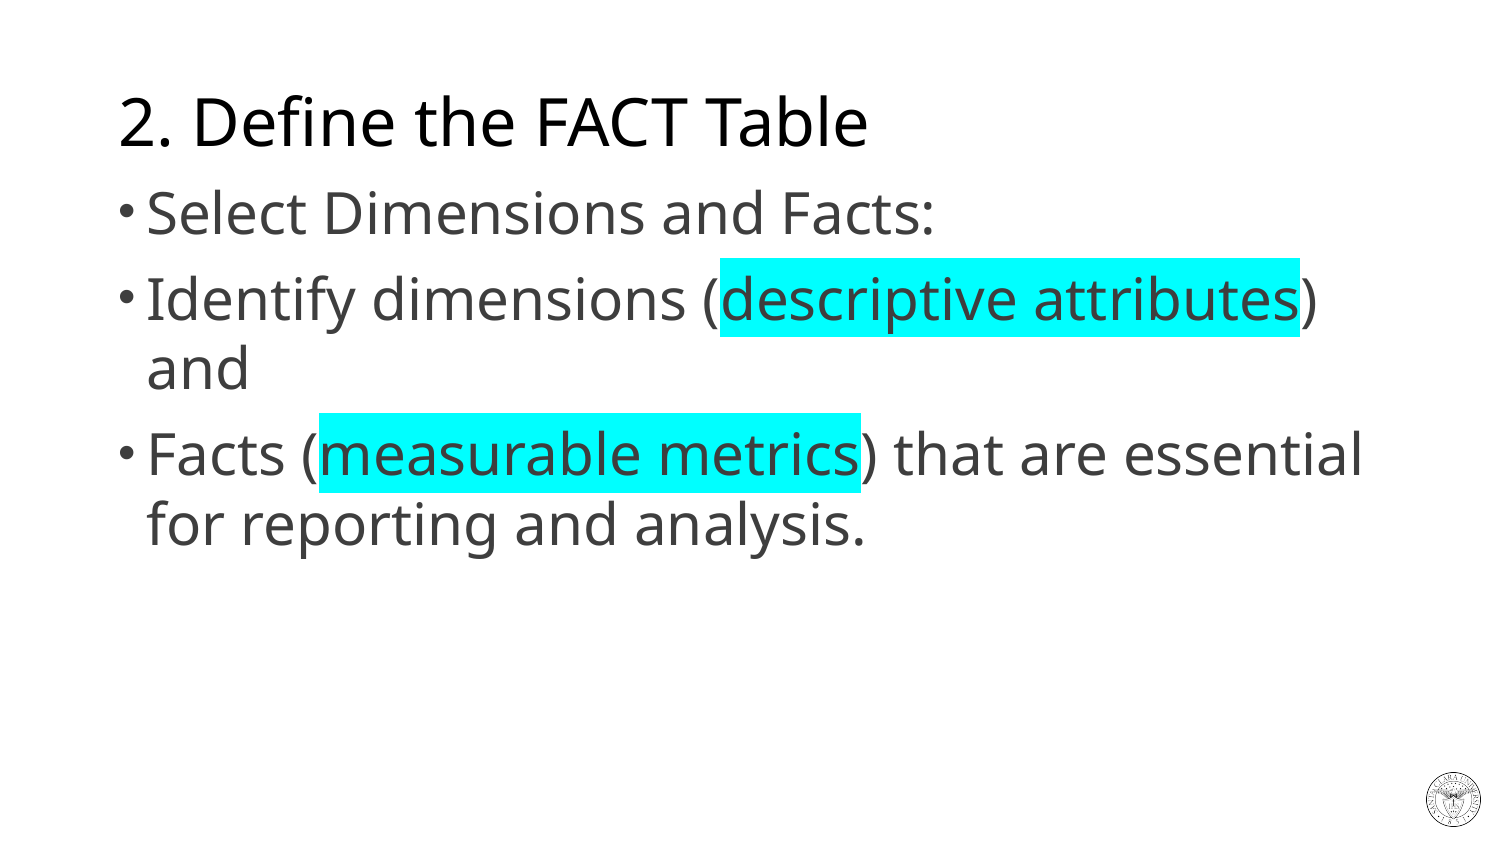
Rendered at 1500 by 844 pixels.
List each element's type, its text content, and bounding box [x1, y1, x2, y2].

title 2. Define the FACT Table [103, 44, 1397, 168]
list Select Dimensions and Facts: Identify dimensions (descriptive attributes) and Facts (measurable metrics) that are essential for reporting and analysis. [103, 168, 1397, 760]
picture [1426, 772, 1481, 827]
